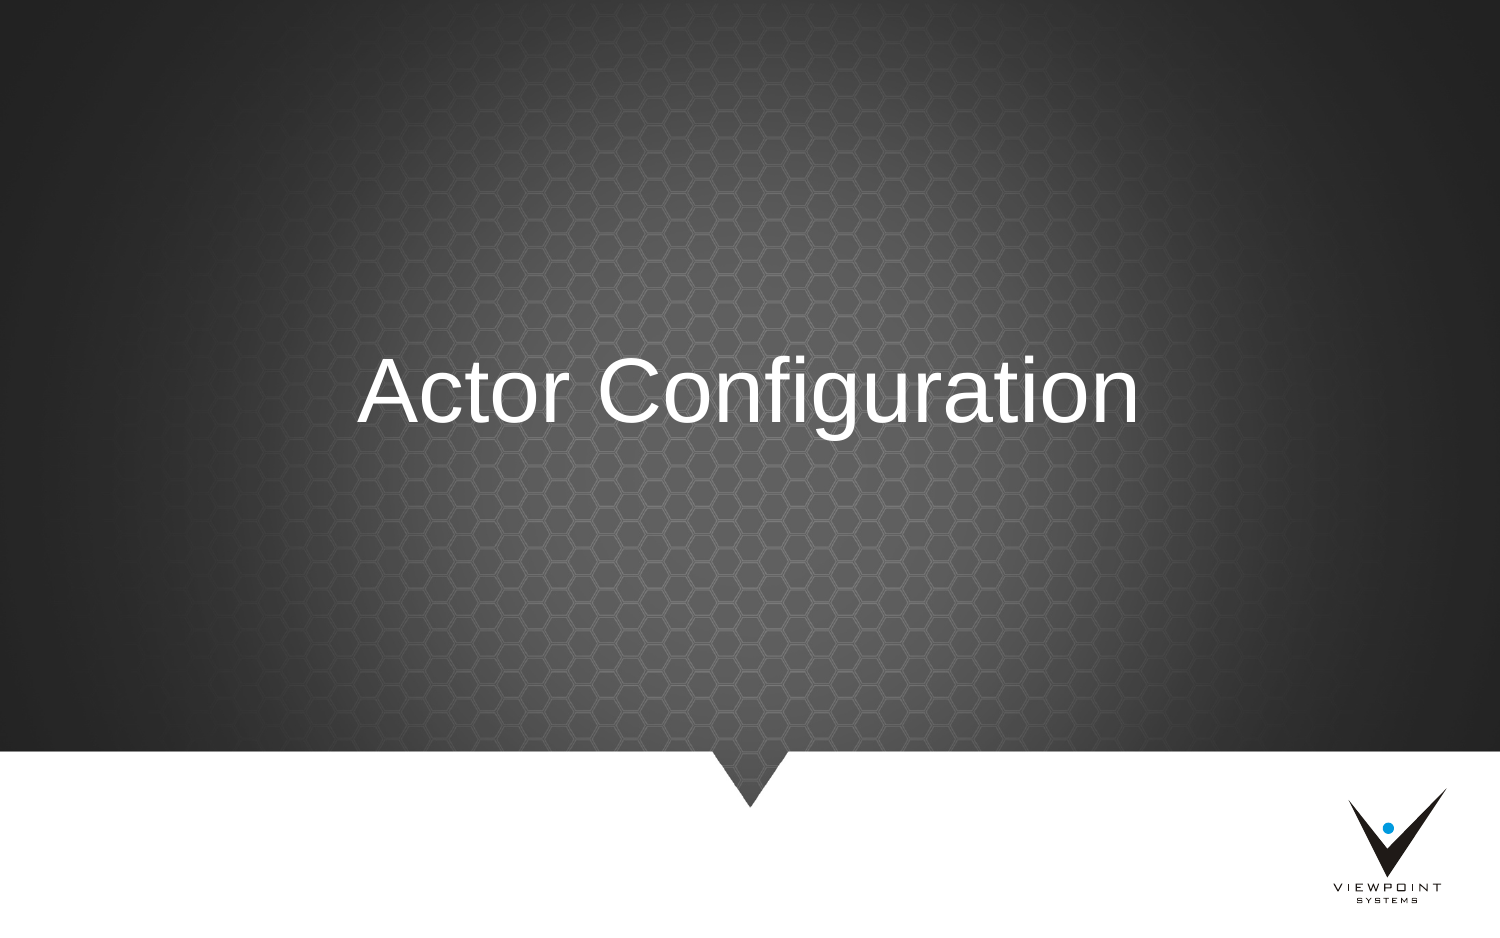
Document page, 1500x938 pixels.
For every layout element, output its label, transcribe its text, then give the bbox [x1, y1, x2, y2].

picture [0, 0, 1500, 938]
title Actor Configuration [75, 307, 1425, 464]
